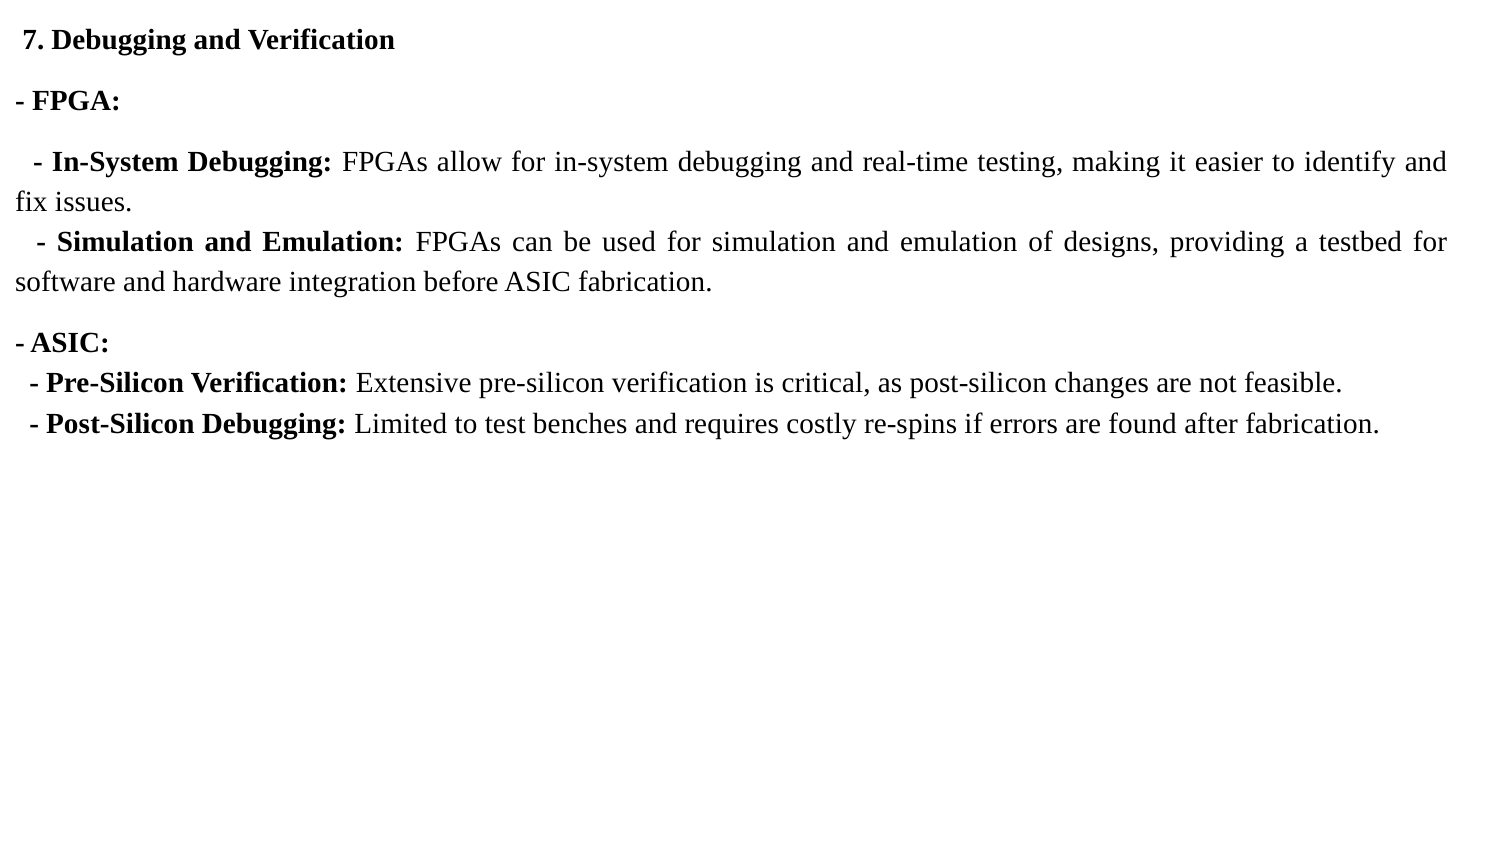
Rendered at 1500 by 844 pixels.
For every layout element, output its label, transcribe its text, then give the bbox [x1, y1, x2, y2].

text_box 7. Debugging and Verification - FPGA: - In-System Debugging: FPGAs allow for in-system debugging and real-time testing, making it easier to identify and fix issues. - Simulation and Emulation: FPGAs can be used for simulation and emulation of designs, providing a testbed for software and hardware integration before ASIC fabrication. - ASIC: - Pre-Silicon Verification: Extensive pre-silicon verification is critical, as post-silicon changes are not feasible. - Post-Silicon Debugging: Limited to test benches and requires costly re-spins if errors are found after fabrication. [0, 0, 1464, 454]
